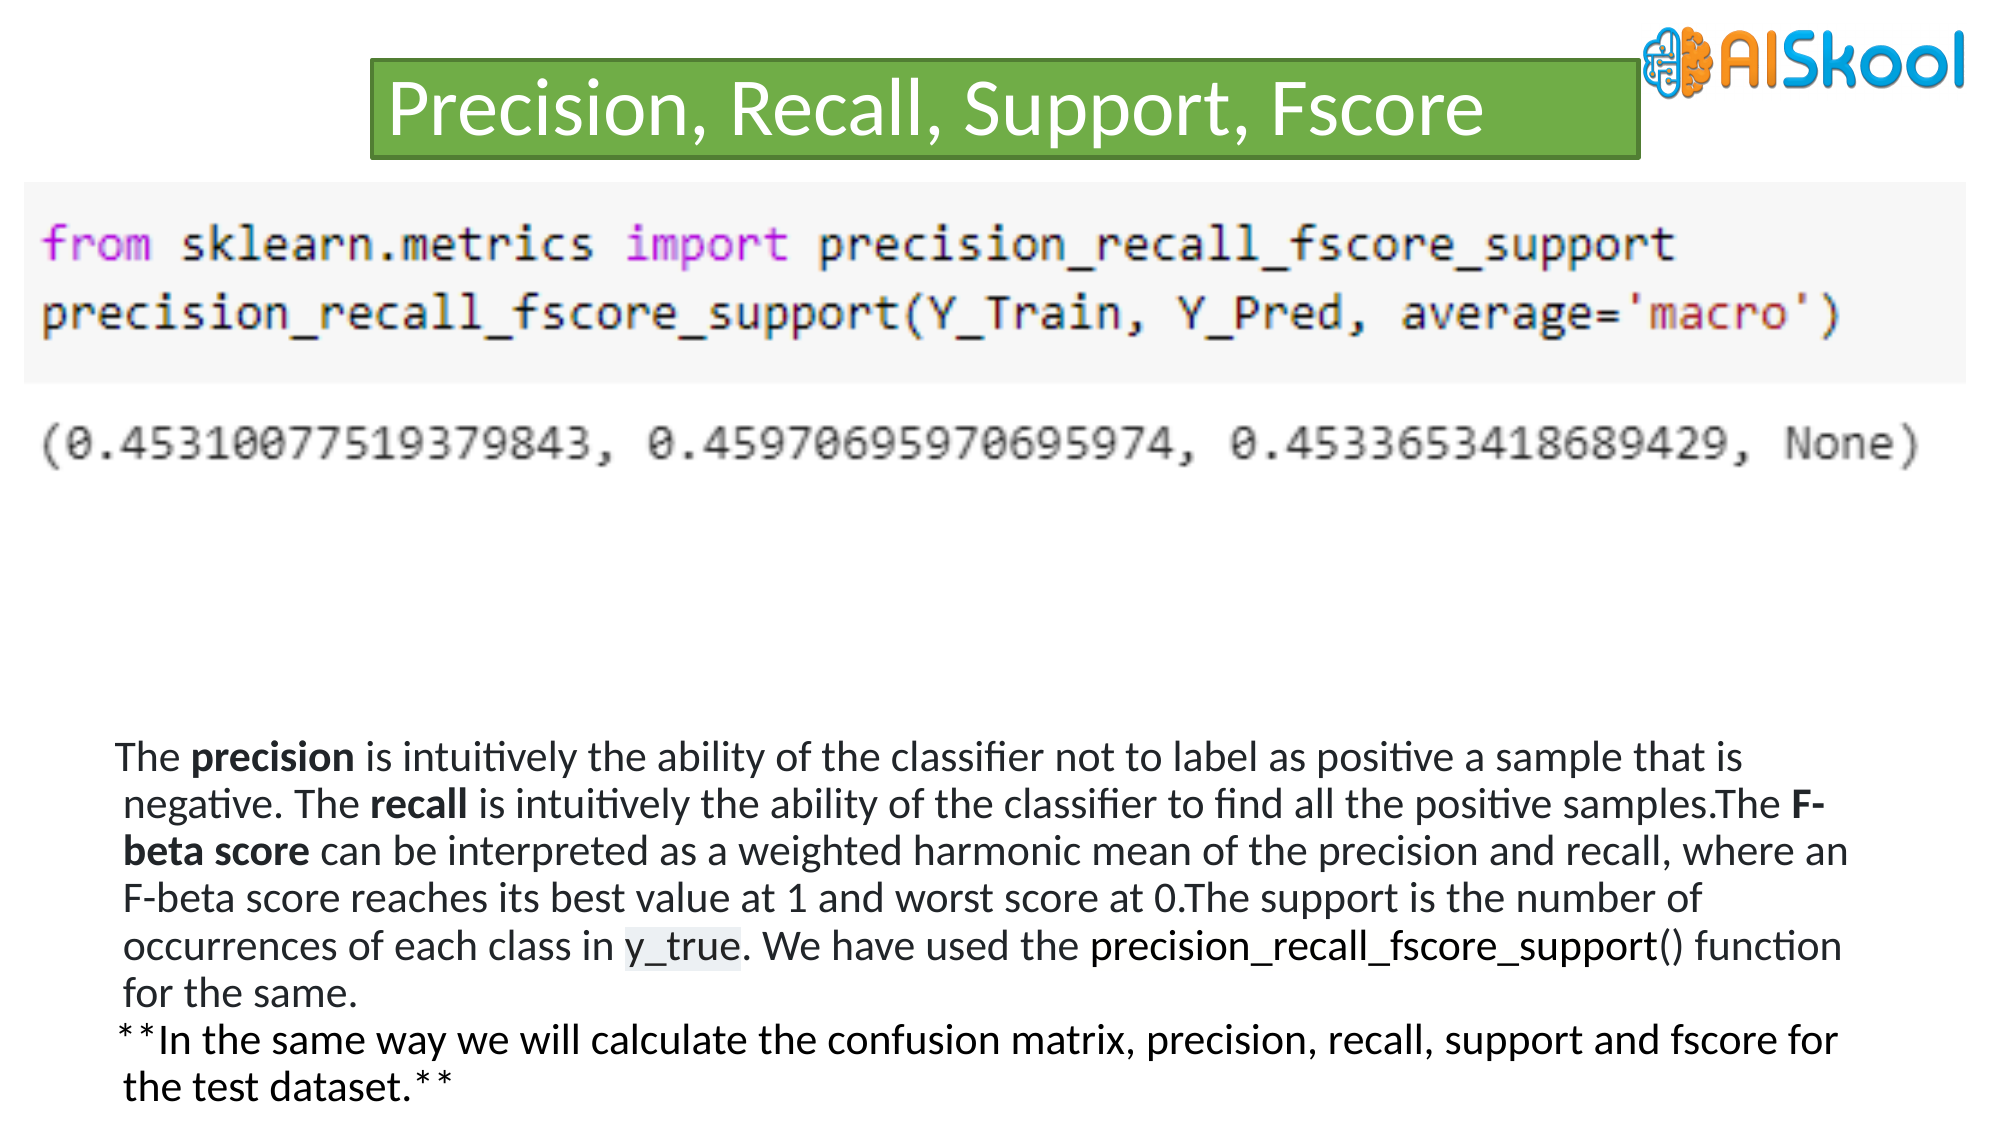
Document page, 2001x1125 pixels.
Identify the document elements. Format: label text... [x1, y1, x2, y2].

picture [24, 182, 1967, 500]
list The precision is intuitively the ability of the classifier not to label as positive a sample that is negative. The recall is intuitively the ability of the classifier to find all the positive samples.The F-beta score can be interpreted as a weighted harmonic mean of the precision and recall, where an F-beta score reaches its best value at 1 and worst score at 0.The support is the number of occurrences of each class in y_true. We have used the precision_recall_fscore_support() function for the same. **In the same way we will calculate the confusion matrix, precision, recall, support and fscore for the test dataset.** [70, 725, 1901, 1058]
title Precision, Recall, Support, Fscore [372, 59, 1639, 158]
picture [1641, 23, 1967, 101]
